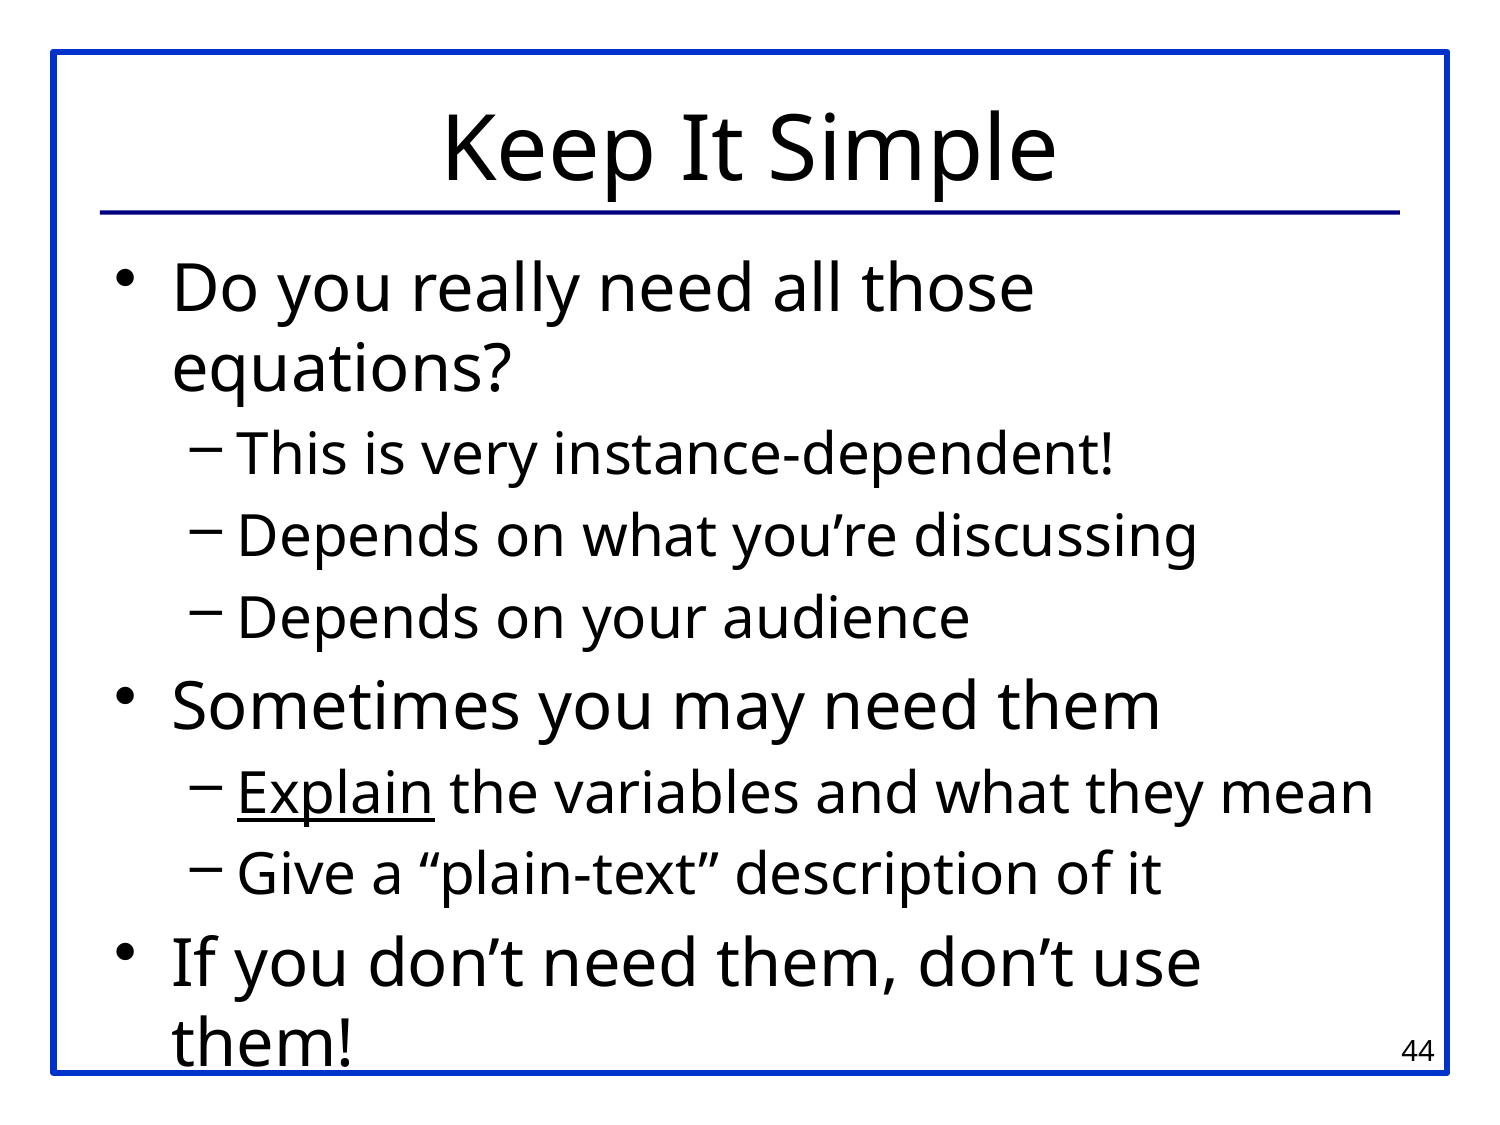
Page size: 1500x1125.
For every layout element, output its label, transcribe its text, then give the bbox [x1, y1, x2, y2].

list Do you really need all those equations? This is very instance-dependent! Depends on what you’re discussing Depends on your audience Sometimes you may need them Explain the variables and what they mean Give a “plain-text” description of it If you don’t need them, don’t use them! [99, 237, 1400, 1025]
slide_number 44 [1137, 1025, 1450, 1100]
title Keep It Simple [99, 50, 1400, 237]
